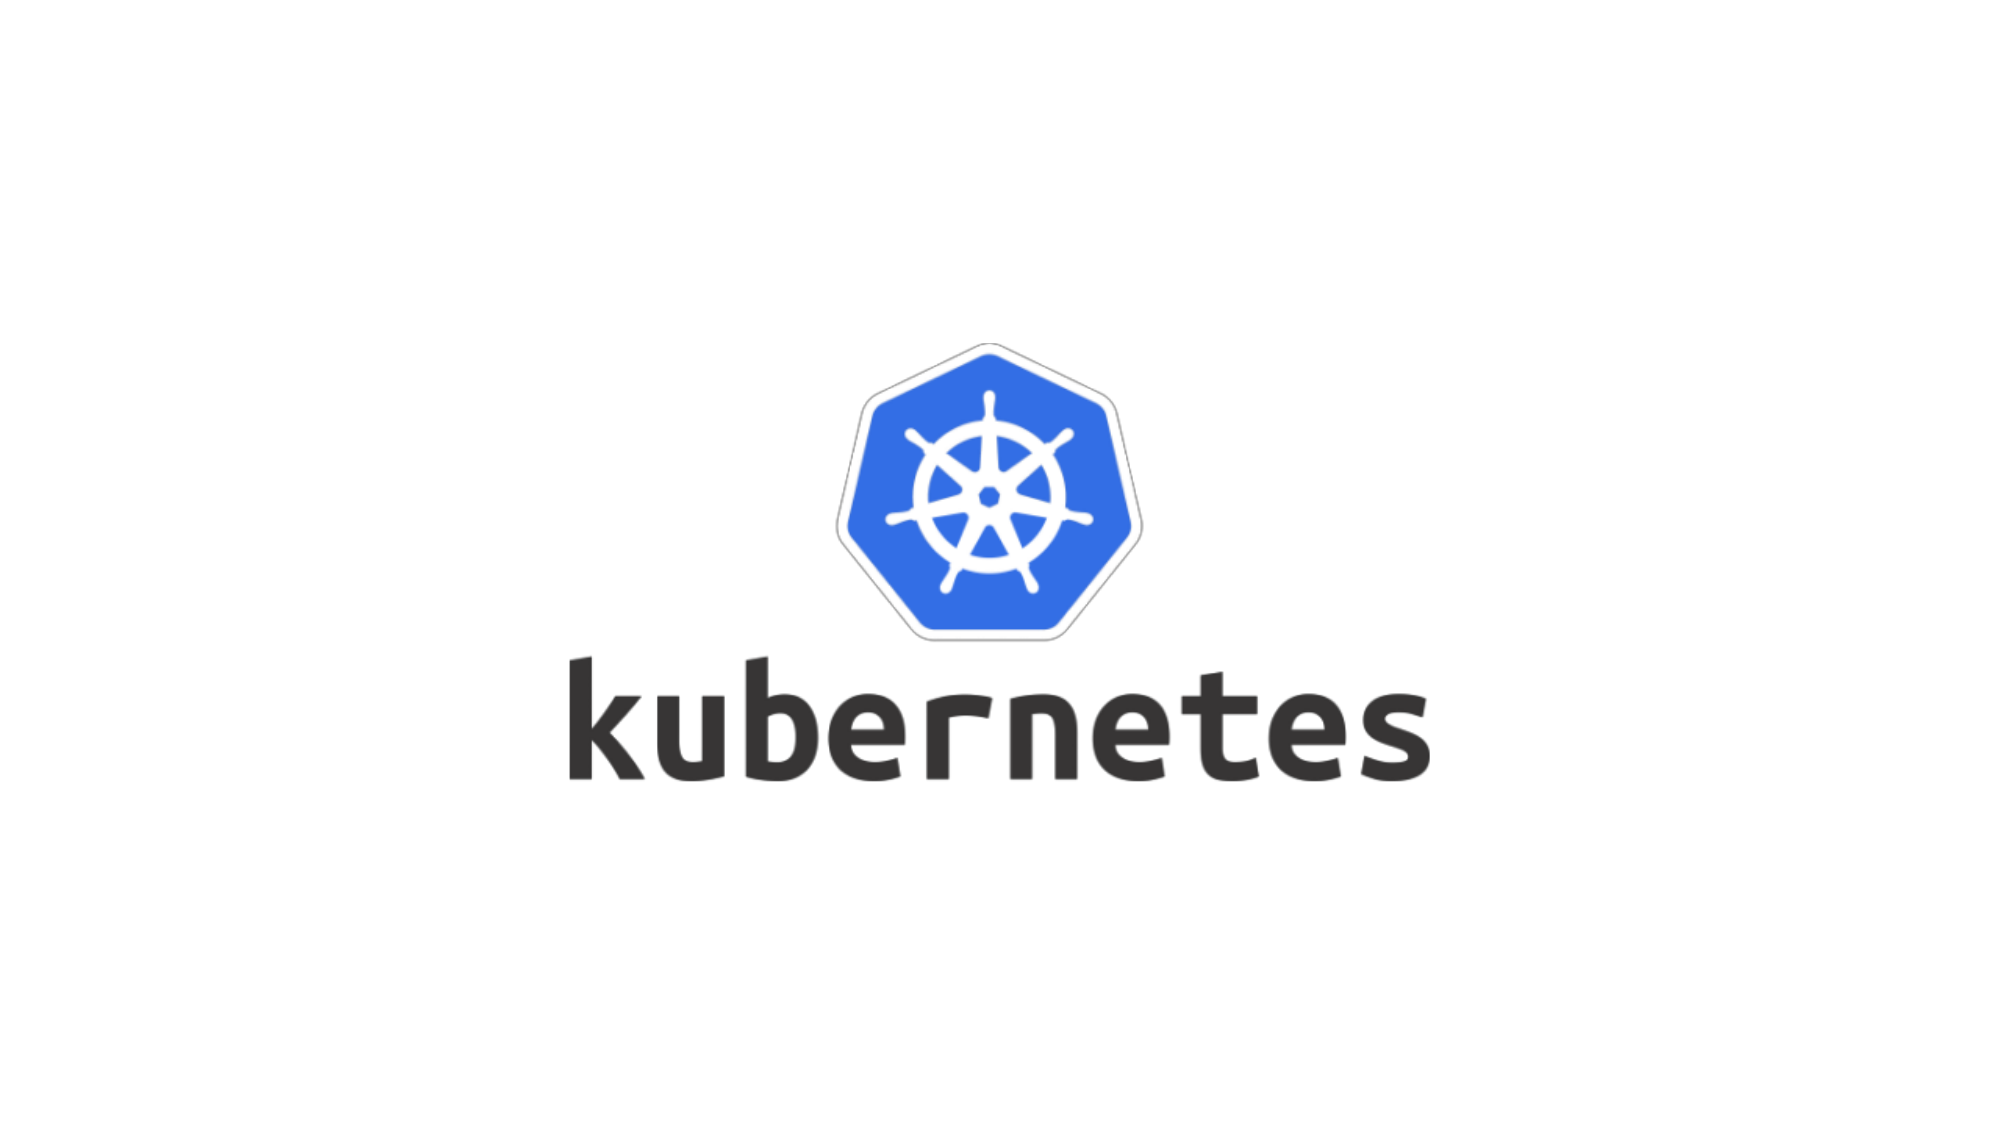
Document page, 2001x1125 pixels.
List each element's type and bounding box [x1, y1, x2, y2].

picture [530, 327, 1470, 798]
